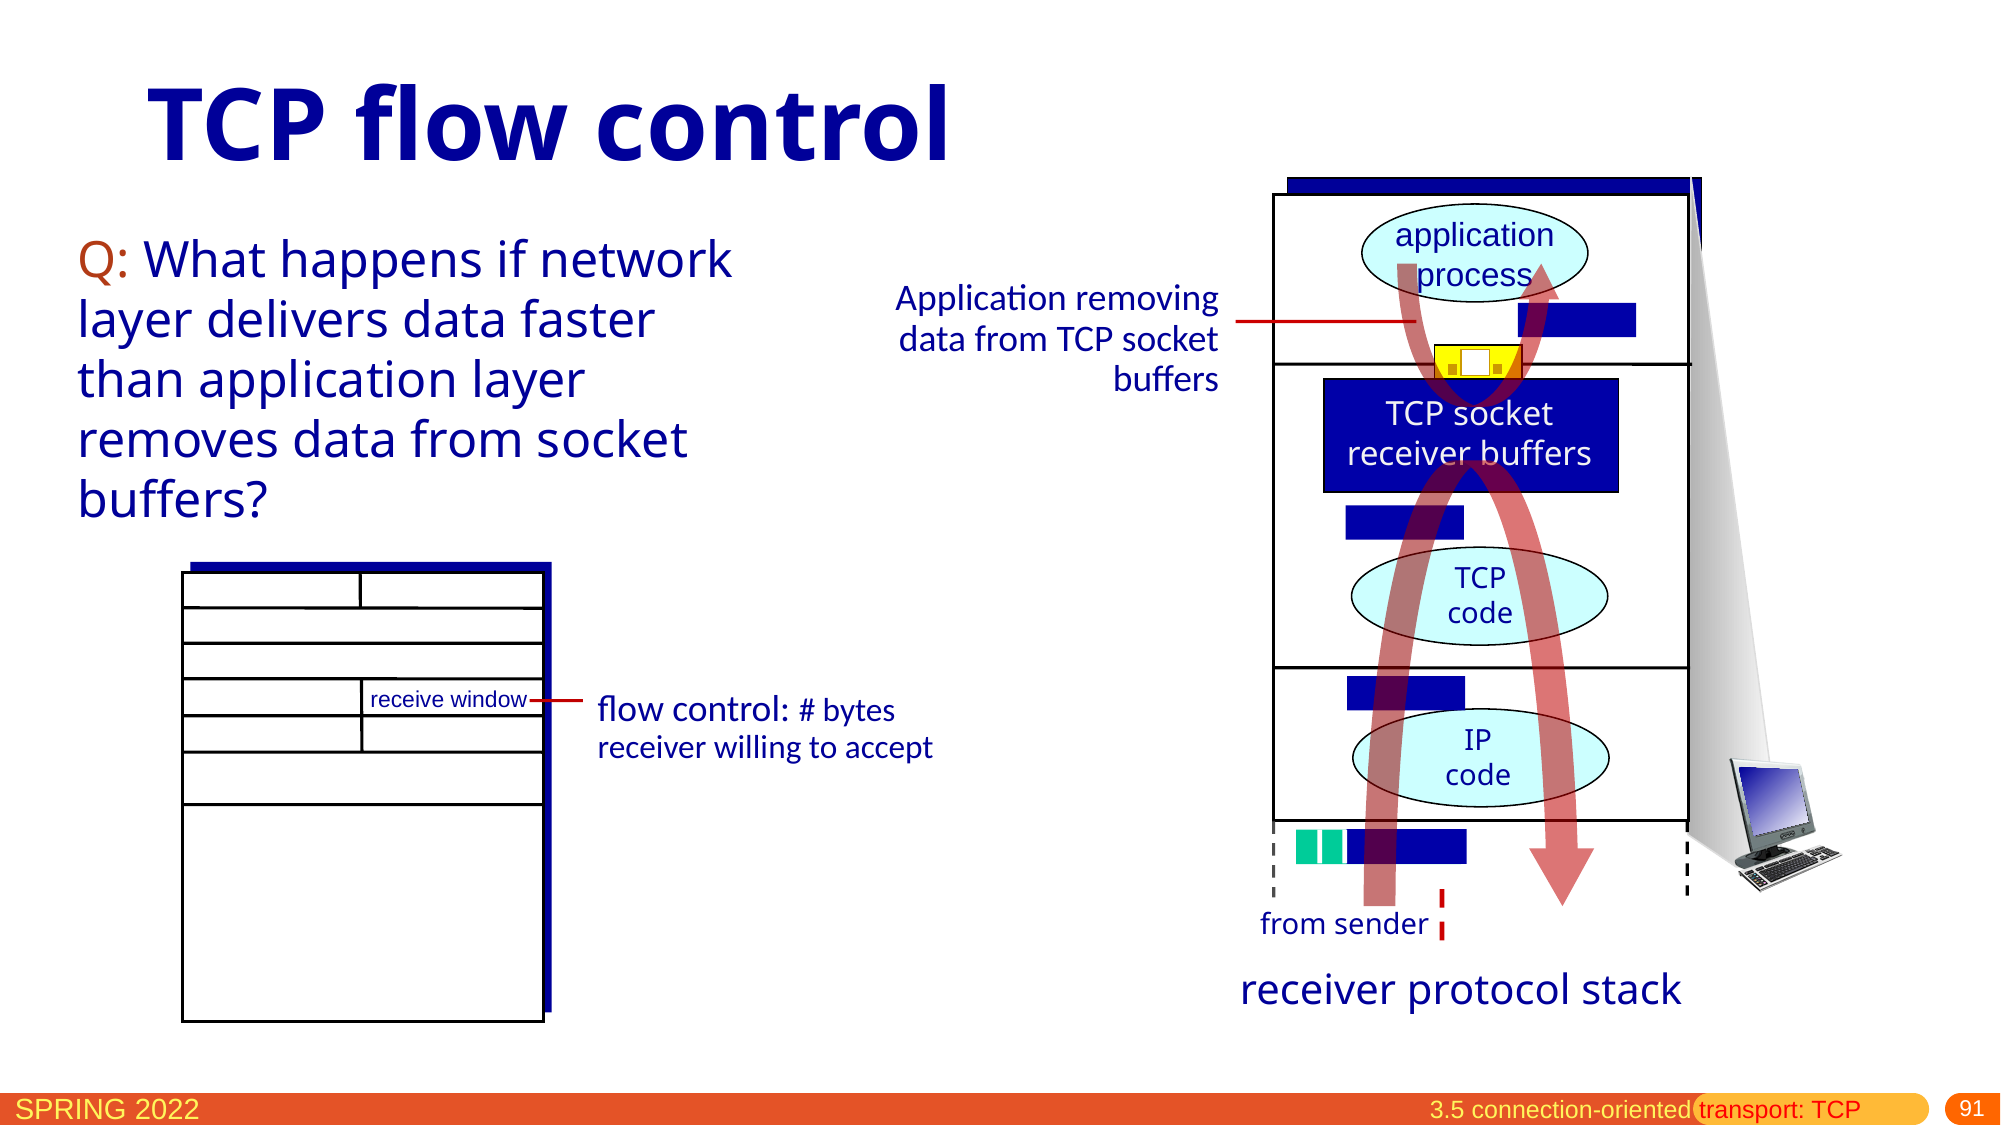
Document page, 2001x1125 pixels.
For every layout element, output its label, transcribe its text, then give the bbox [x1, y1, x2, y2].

text_box [1361, 873, 1398, 909]
text_box [1417, 562, 1526, 646]
text_box Q: What happens if network layer delivers data faster than application layer removes data from socket buffers? [62, 219, 756, 535]
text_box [1295, 828, 1467, 865]
text_box [1345, 505, 1412, 540]
text_box [1400, 797, 1542, 821]
text_box [1687, 176, 1769, 857]
text_box [1490, 501, 1597, 909]
text_box [1273, 417, 1414, 667]
text_box [1273, 194, 1689, 364]
text_box [1567, 668, 1689, 821]
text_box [181, 561, 1009, 1022]
text_box [1352, 734, 1368, 779]
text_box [1323, 417, 1619, 493]
title TCP flow control [131, 47, 2000, 195]
text_box [1394, 501, 1452, 827]
text_box receiver protocol stack [1225, 955, 1698, 1021]
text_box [1726, 752, 1870, 902]
text_box [1407, 711, 1436, 717]
text_box application process [1361, 203, 1588, 262]
text_box 3.5 connection-oriented transport: TCP [1414, 1086, 1882, 1125]
text_box [1413, 639, 1530, 667]
text_box [1351, 559, 1395, 628]
text_box [1287, 177, 1690, 364]
text_box [1411, 668, 1535, 713]
text_box TCP code [1432, 551, 1525, 637]
text_box from sender [1245, 897, 1444, 948]
text_box [1407, 676, 1466, 711]
text_box [1573, 723, 1610, 790]
text_box [1401, 708, 1541, 807]
text_box [1435, 547, 1507, 551]
text_box [1435, 501, 1507, 550]
text_box [1347, 676, 1374, 711]
text_box IP code [1430, 714, 1527, 799]
text_box [1692, 177, 1702, 251]
text_box [1438, 505, 1464, 540]
text_box [1546, 554, 1608, 634]
text_box [1273, 668, 1375, 821]
text_box [1528, 365, 1689, 667]
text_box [818, 263, 1637, 410]
text_box [1363, 501, 1420, 827]
